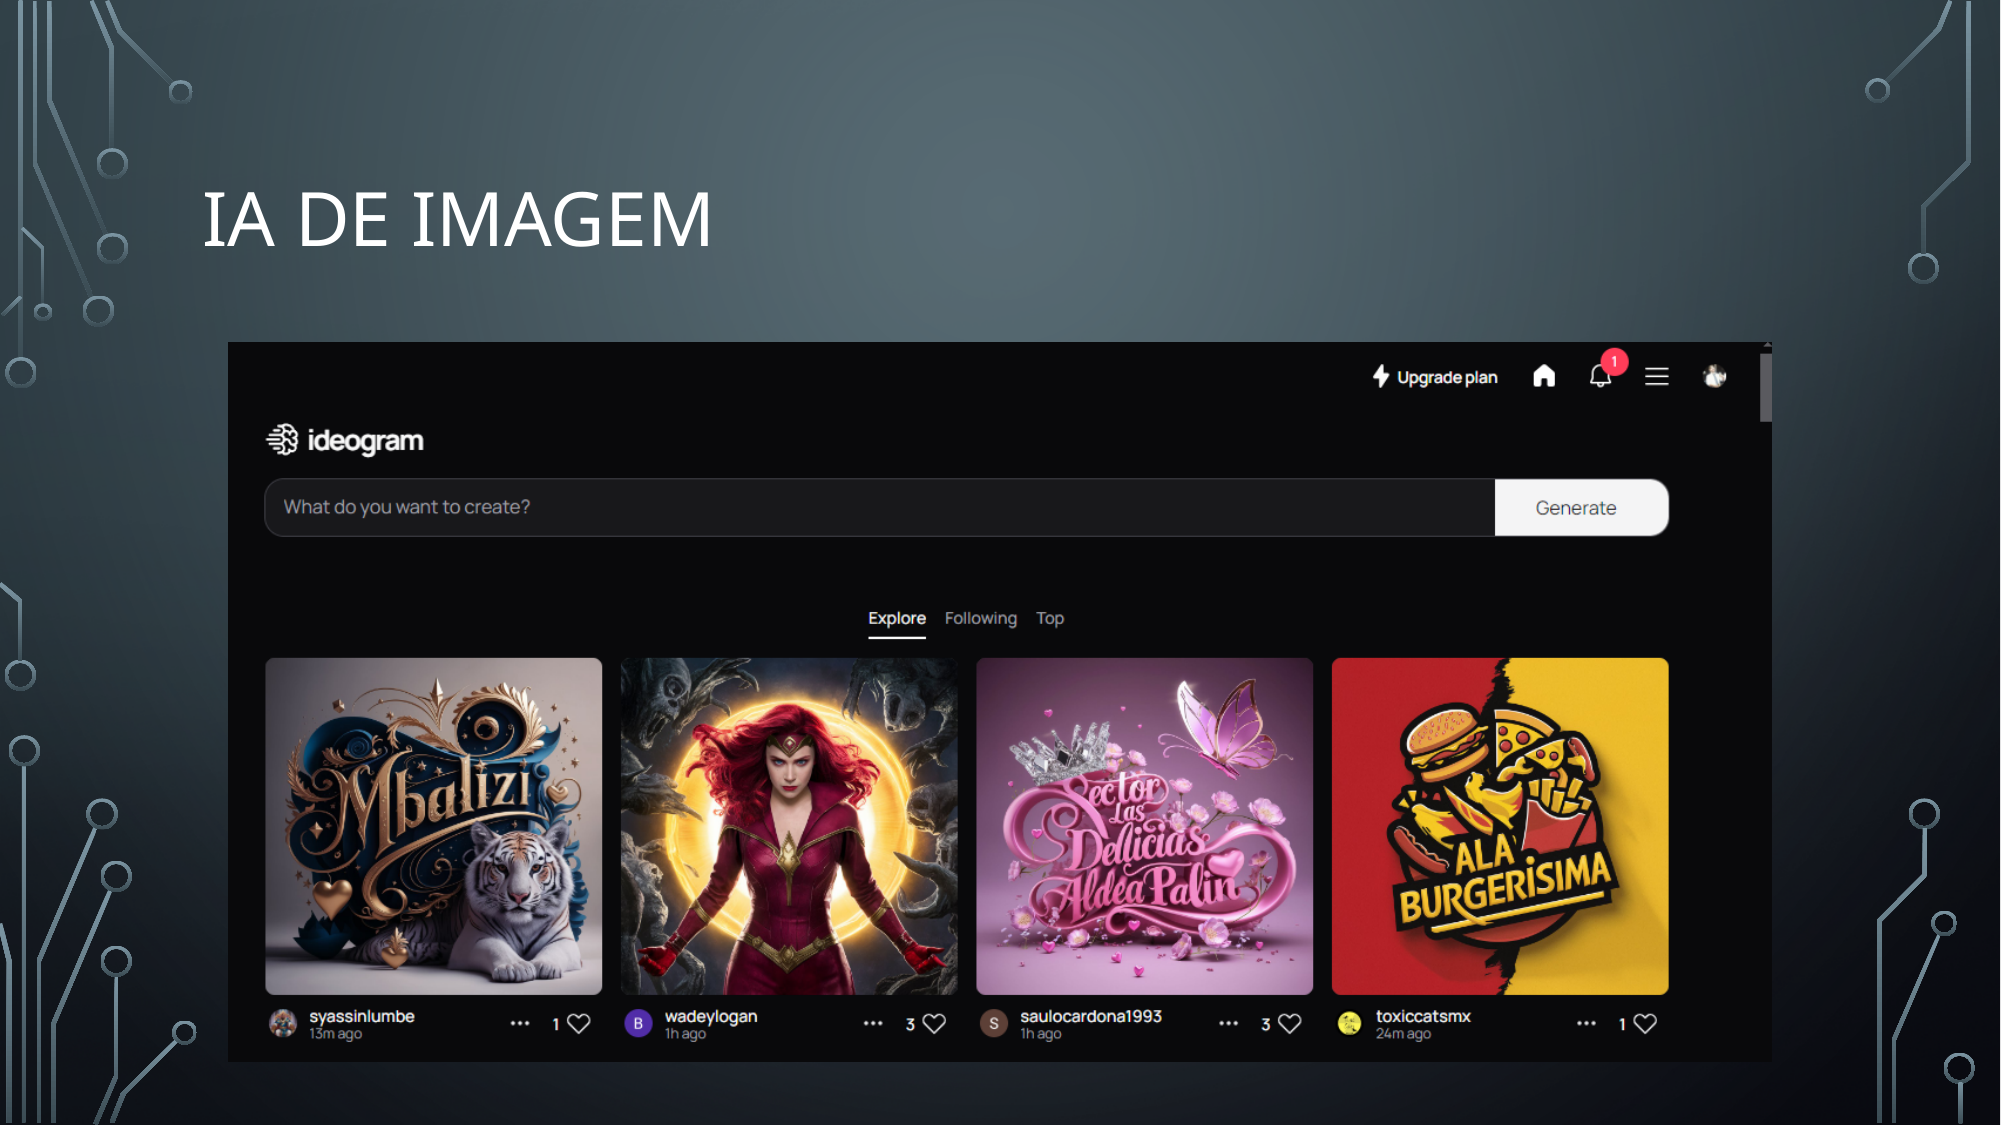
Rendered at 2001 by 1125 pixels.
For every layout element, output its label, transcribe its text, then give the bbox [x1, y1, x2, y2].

picture [227, 342, 1772, 1062]
title Ia de imagem [187, 101, 1813, 344]
